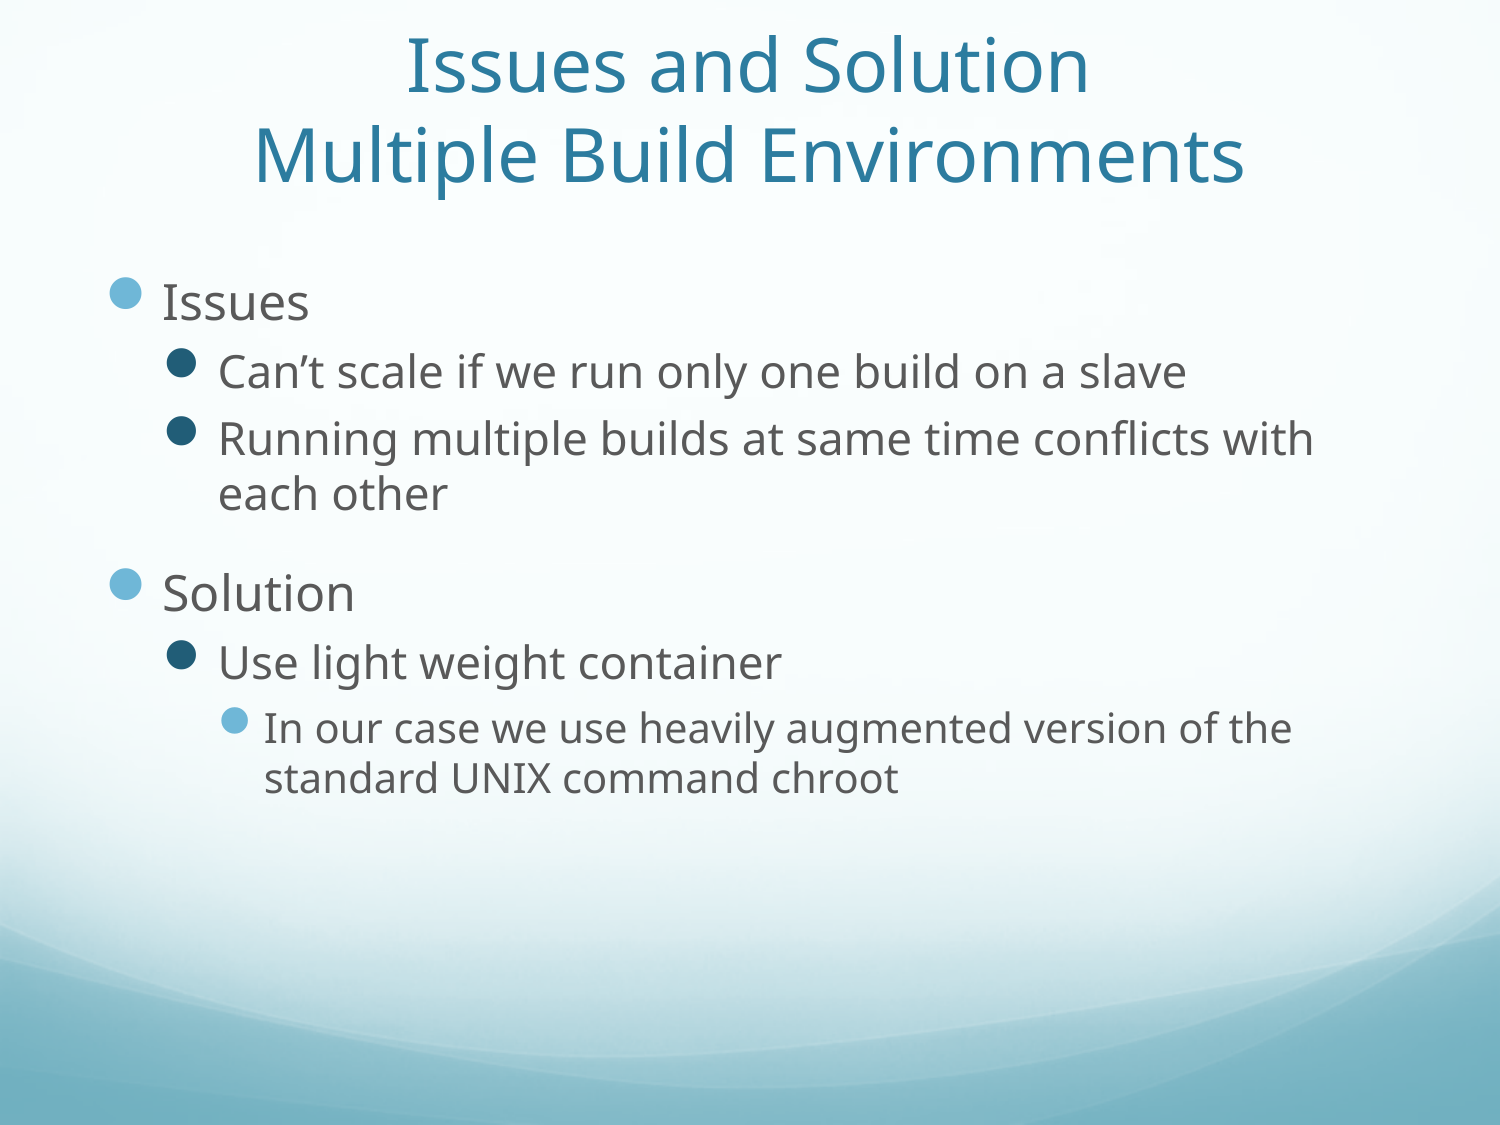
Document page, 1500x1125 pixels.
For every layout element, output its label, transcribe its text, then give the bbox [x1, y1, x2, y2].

list Issues Can’t scale if we run only one build on a slave Running multiple builds at same time conflicts with each other Solution Use light weight container In our case we use heavily augmented version of the standard UNIX command chroot [90, 262, 1410, 1045]
title Issues and Solution Multiple Build Environments [90, 17, 1410, 206]
